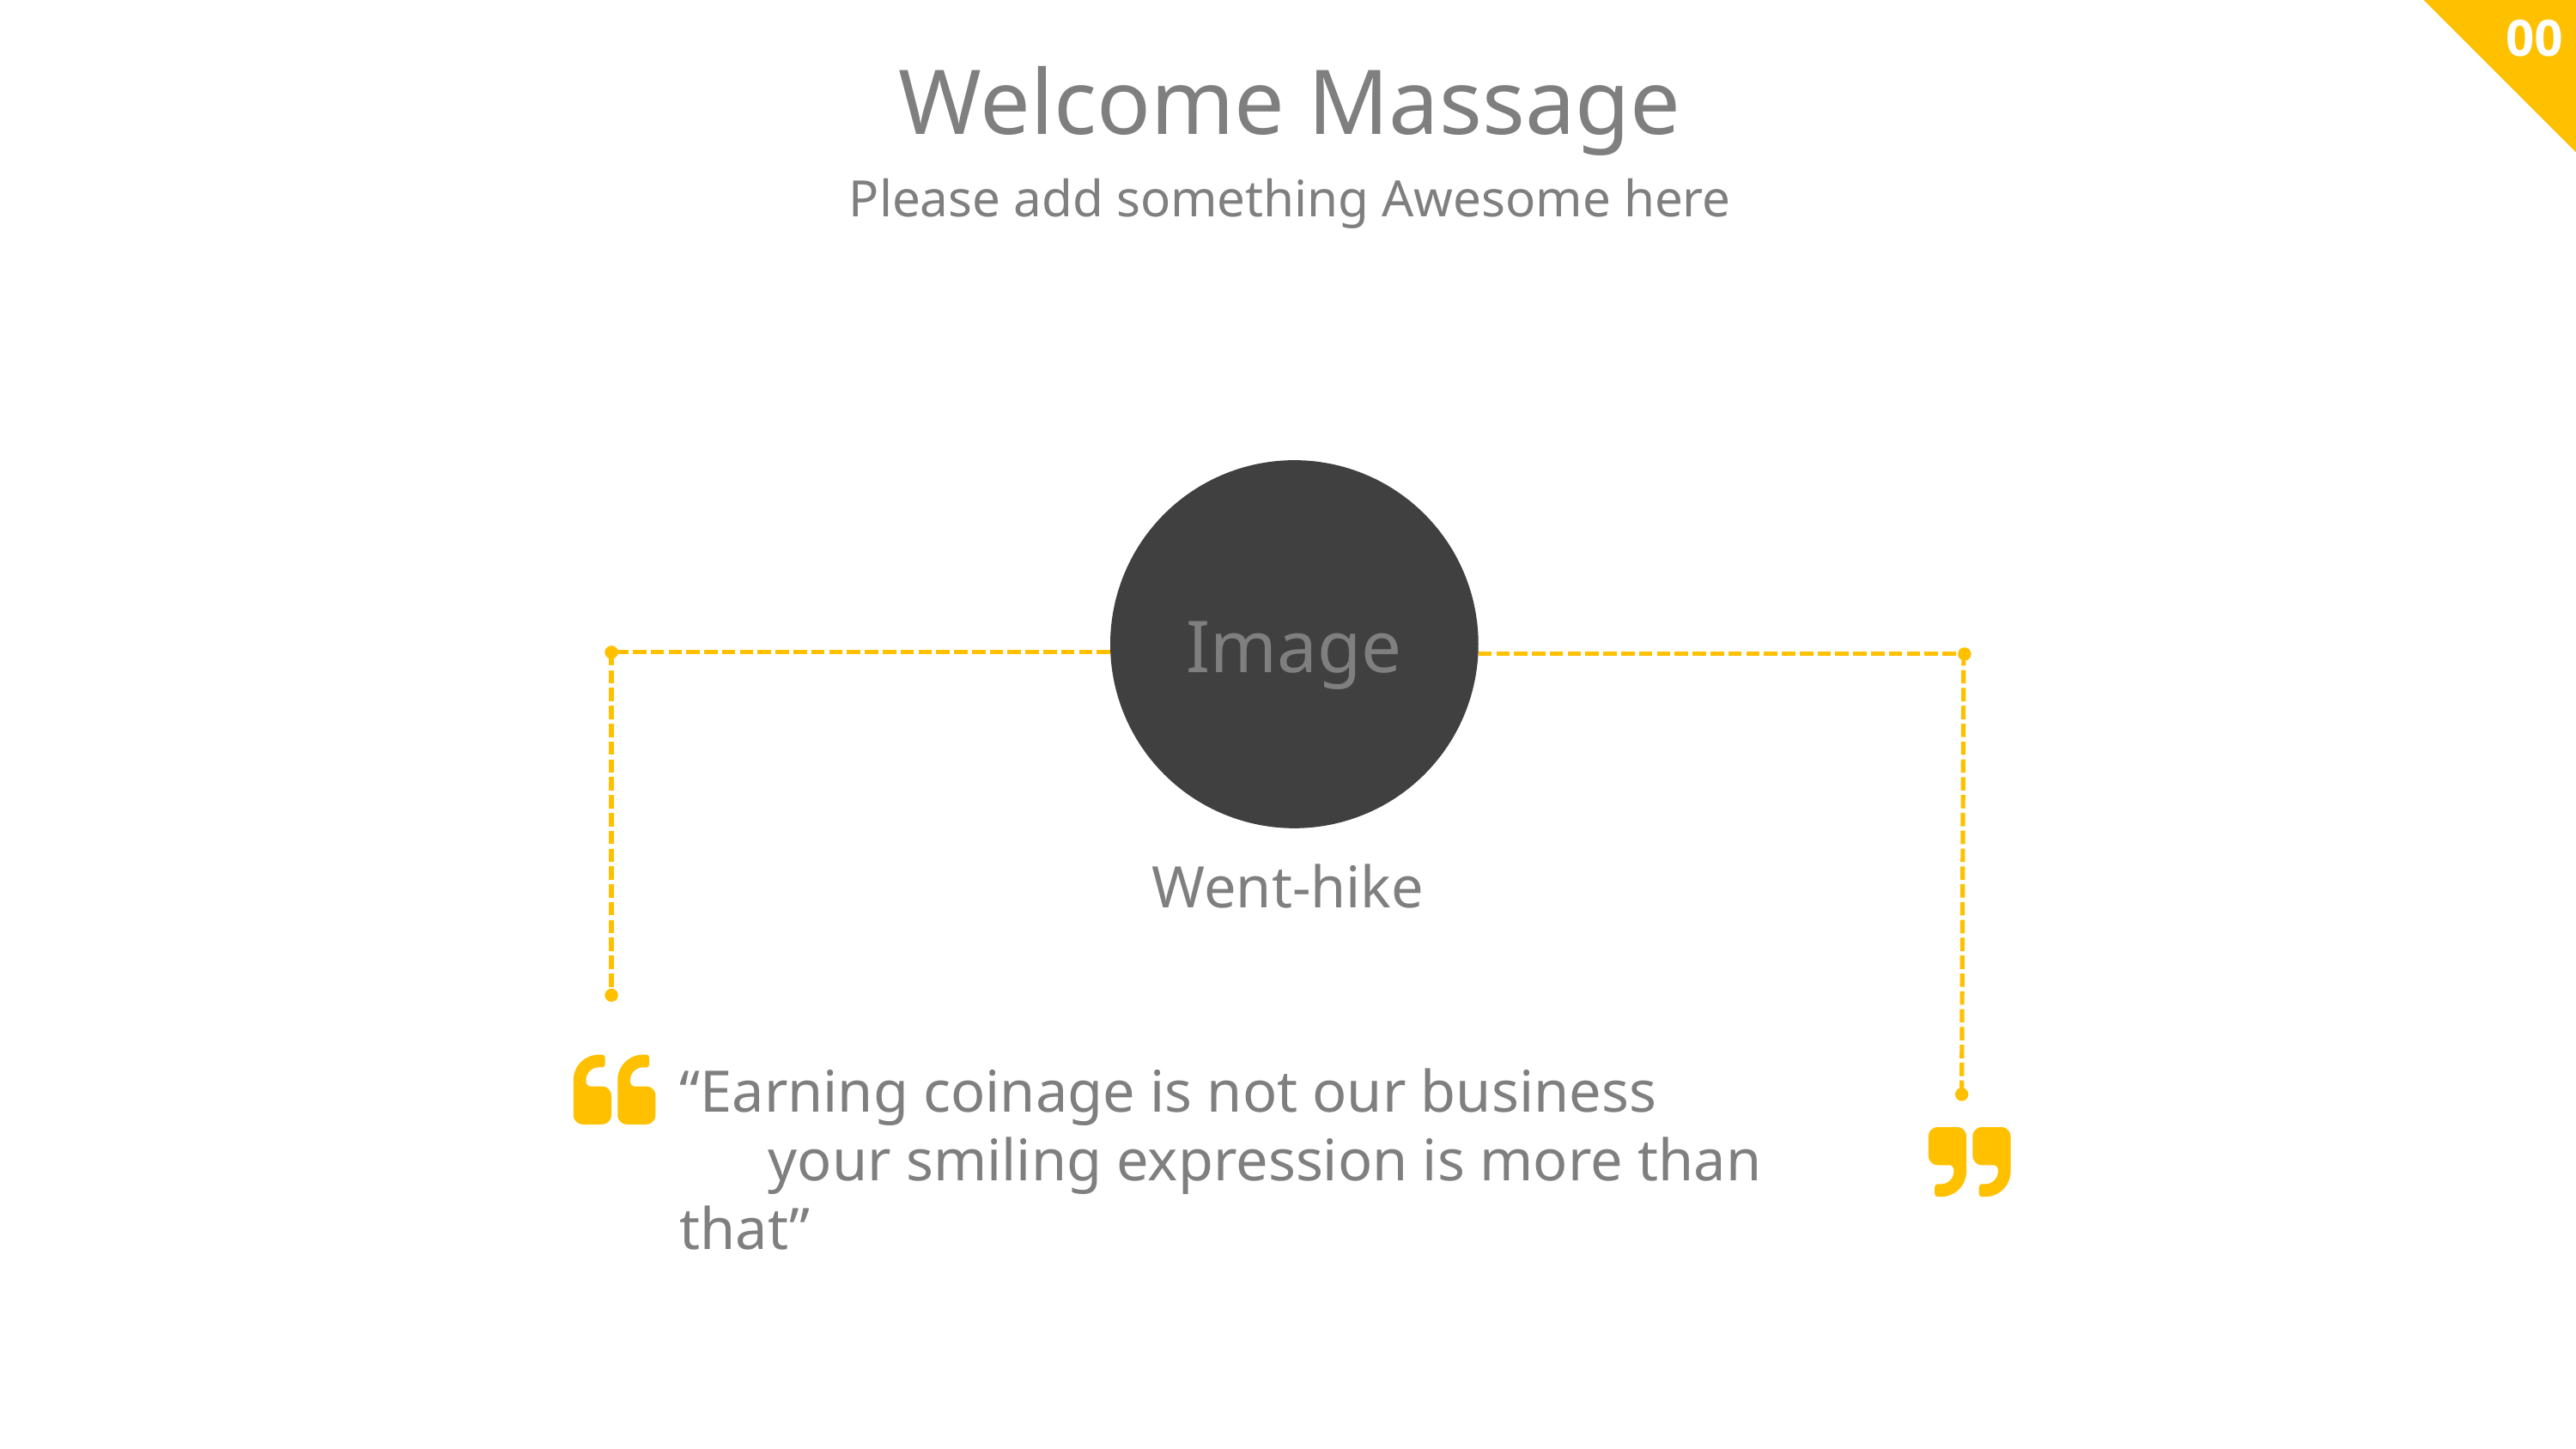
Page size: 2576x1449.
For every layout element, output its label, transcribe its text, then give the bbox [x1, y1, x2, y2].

text_box Image [1109, 459, 1479, 829]
text_box “Earning coinage is not our business your smiling expression is more than that” [666, 1048, 1917, 1267]
text_box Please add something Awesome here [835, 160, 1744, 233]
text_box Went-hike [1003, 844, 1572, 926]
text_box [573, 1054, 656, 1125]
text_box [2423, 0, 2576, 153]
text_box Welcome Massage [886, 39, 1694, 160]
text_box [1928, 1126, 2011, 1197]
